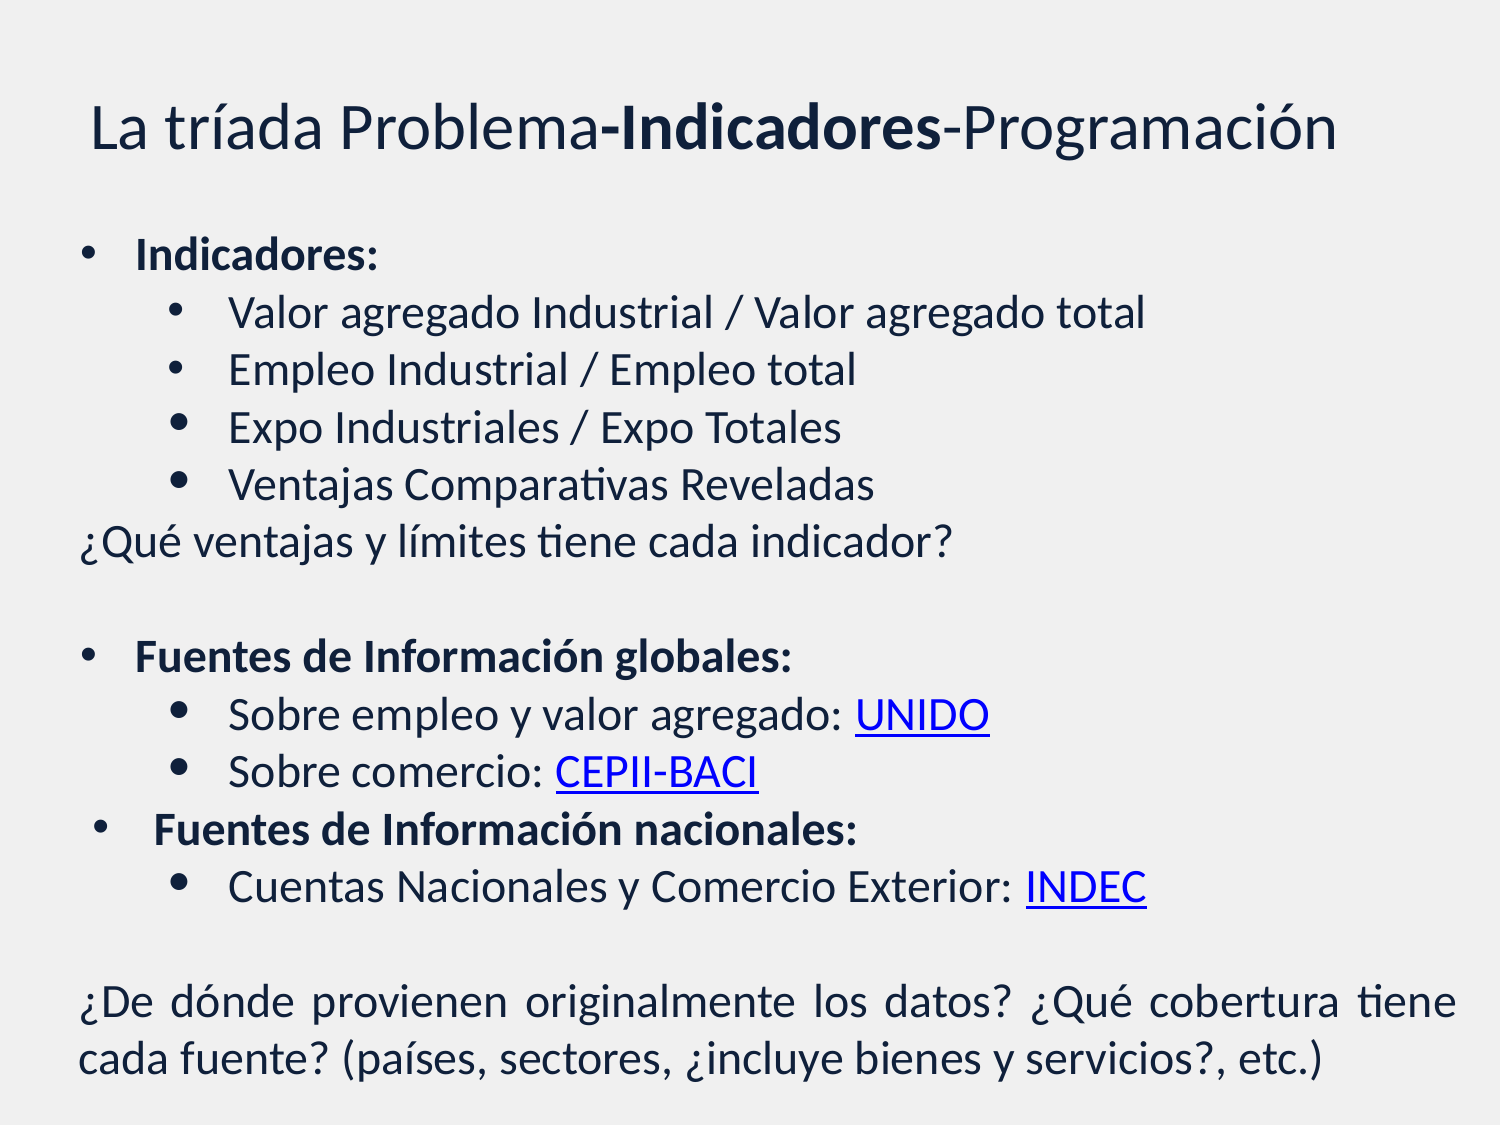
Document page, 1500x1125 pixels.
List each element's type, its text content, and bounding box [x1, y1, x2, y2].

text_box Indicadores: Valor agregado Industrial / Valor agregado total Empleo Industrial / Empleo total Expo Industriales / Expo Totales Ventajas Comparativas Reveladas ¿Qué ventajas y límites tiene cada indicador? Fuentes de Información globales: Sobre empleo y valor agregado: UNIDO Sobre comercio: CEPII-BACI Fuentes de Información nacionales: Cuentas Nacionales y Comercio Exterior: INDEC ¿De dónde provienen originalmente los datos? ¿Qué cobertura tiene cada fuente? (países, sectores, ¿incluye bienes y servicios?, etc.) [64, 207, 1475, 1125]
text_box La tríada Problema-Indicadores-Programación [75, 74, 1468, 170]
